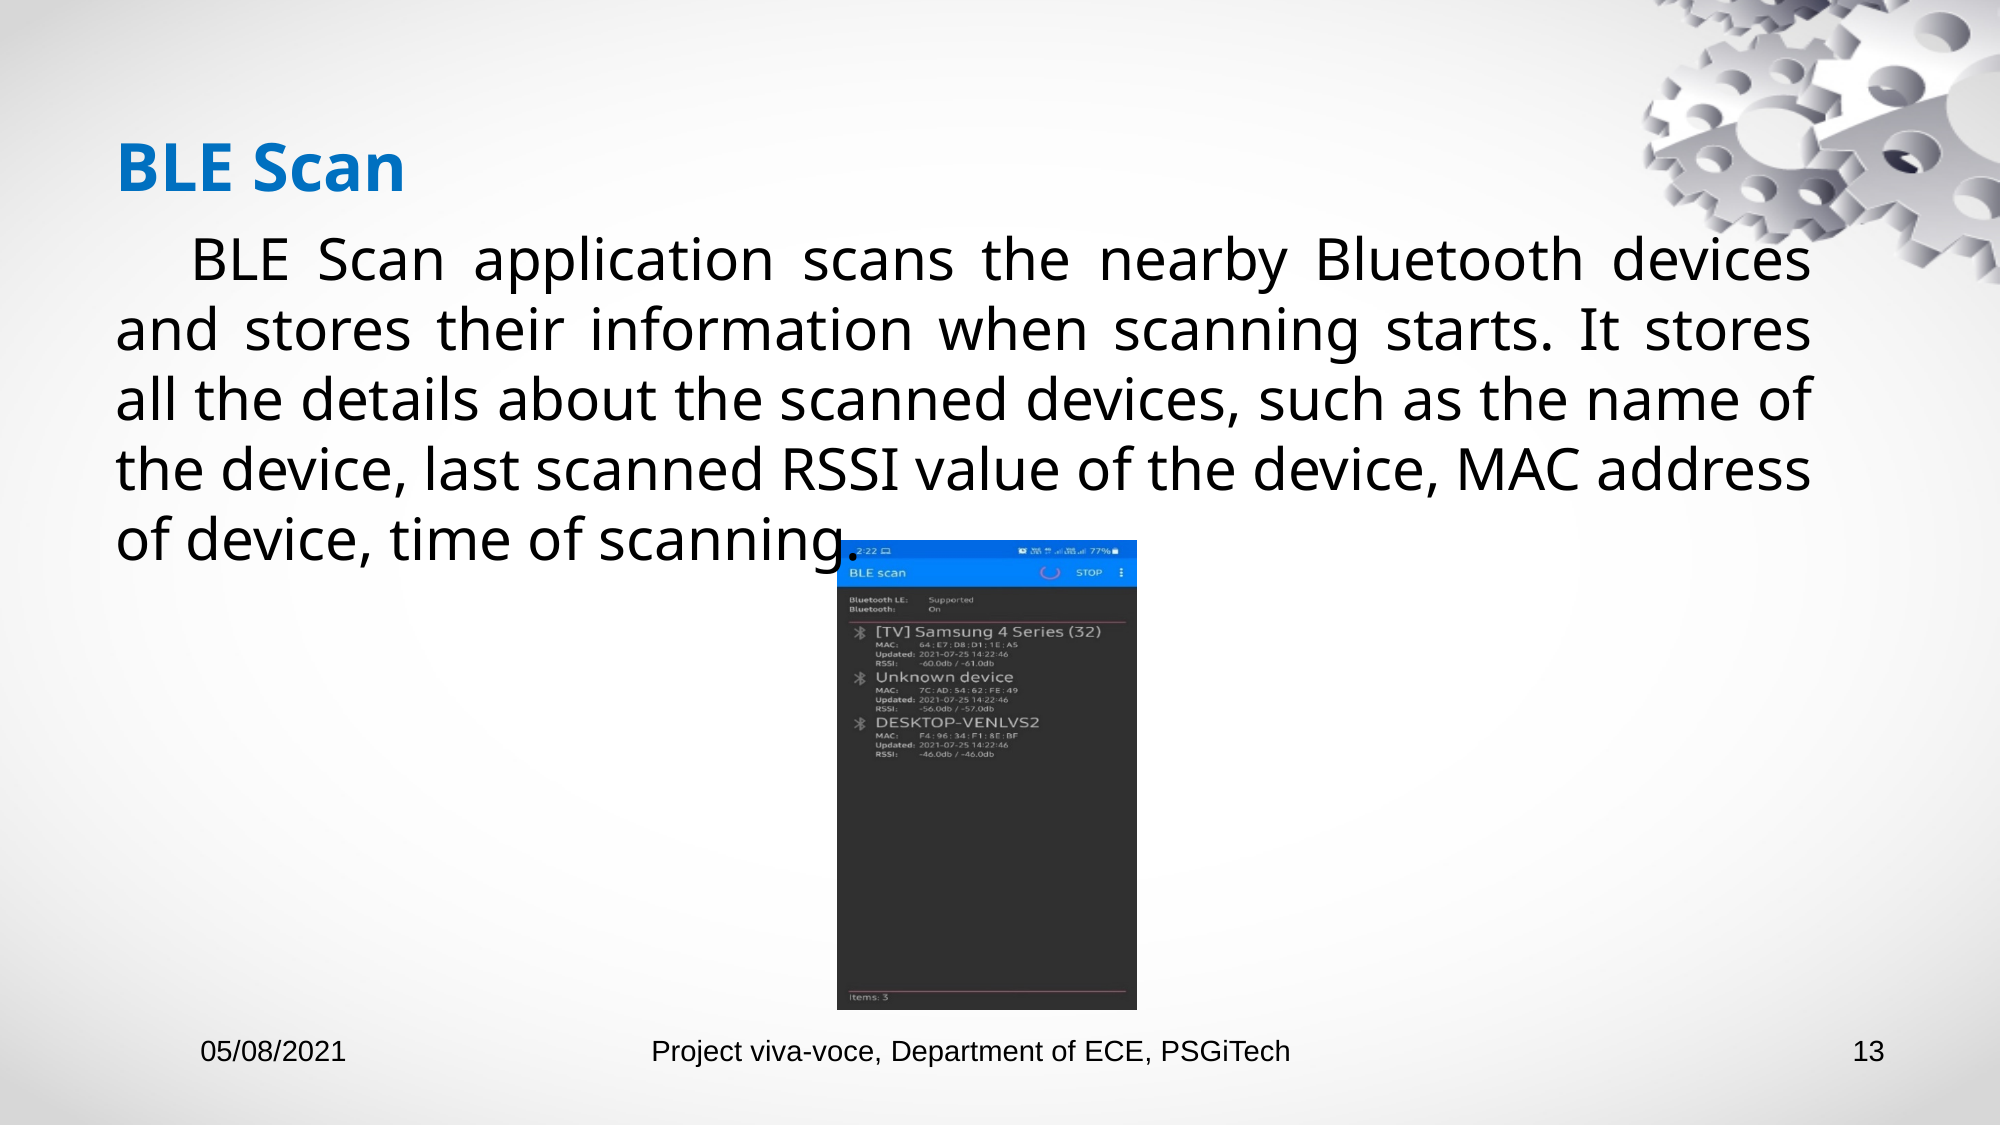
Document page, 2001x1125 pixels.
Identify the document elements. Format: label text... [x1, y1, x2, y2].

footer Project viva-voce, Department of ECE, PSGiTech [626, 1024, 1317, 1103]
text_box 05/08/2021 [185, 1024, 1187, 1075]
slide_number 13 [1433, 1024, 1900, 1103]
picture [0, 0, 2000, 1125]
text_box BLE Scan BLE Scan application scans the nearby Bluetooth devices and stores their information when scanning starts. It stores all the details about the scanned devices, such as the name of the device, last scanned RSSI value of the device, MAC address of device, time of scanning. [100, 77, 1828, 580]
